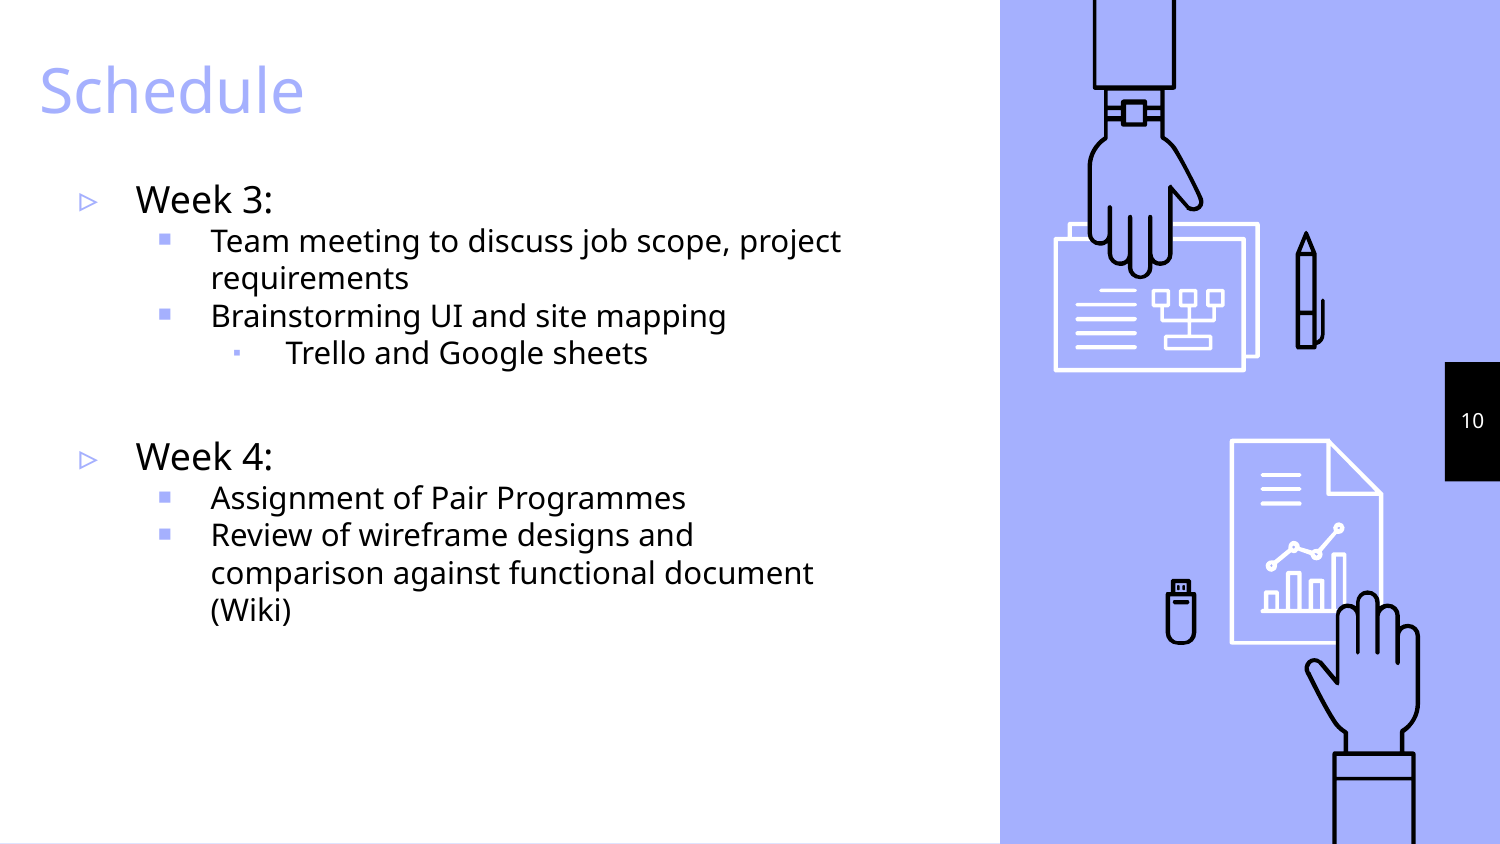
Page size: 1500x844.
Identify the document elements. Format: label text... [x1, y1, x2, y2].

title Schedule [24, 0, 868, 141]
slide_number ‹#› [1444, 362, 1500, 482]
list Week 3: Team meeting to discuss job scope, project requirements Brainstorming UI and site mapping Trello and Google sheets Week 4: Assignment of Pair Programmes Review of wireframe designs and comparison against functional document (Wiki) [45, 160, 889, 800]
